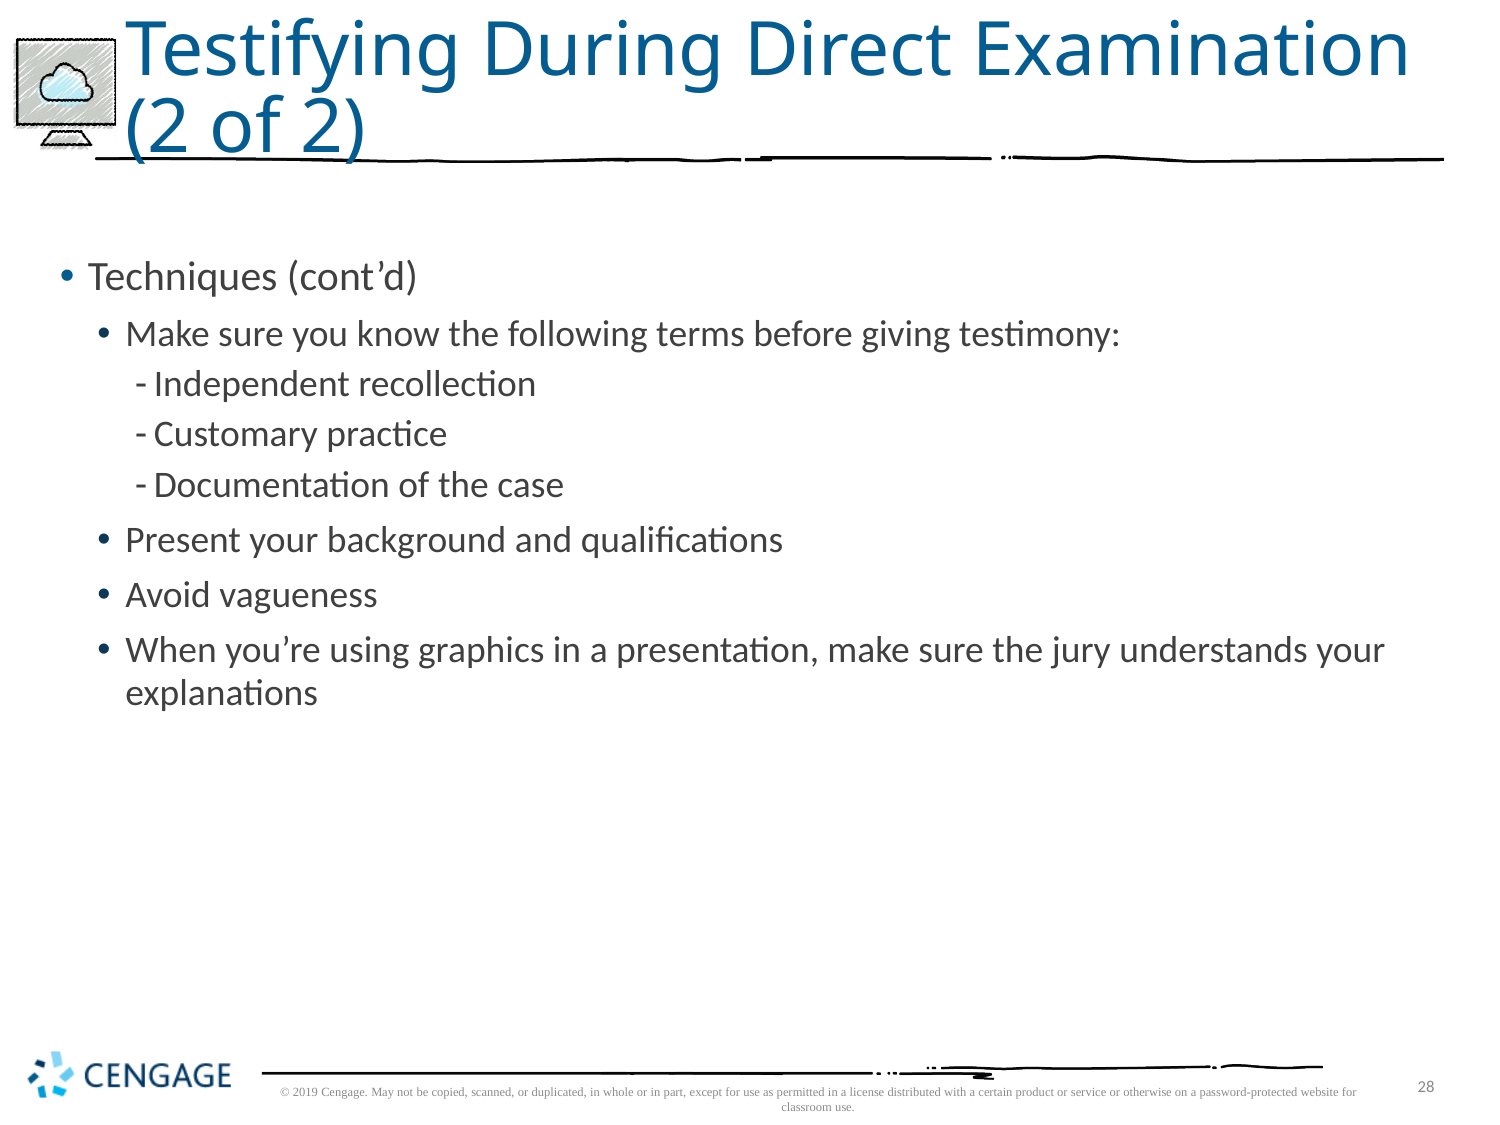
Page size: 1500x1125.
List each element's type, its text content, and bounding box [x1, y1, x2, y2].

picture [261, 1064, 1323, 1079]
title Testifying During Direct Examination (2 of 2) [125, 13, 1442, 169]
picture [12, 36, 117, 151]
picture [7, 1037, 244, 1111]
footer © 2019 Cengage. May not be copied, scanned, or duplicated, in whole or in part, except for use as permitted in a license distributed with a certain product or service or otherwise on a password-protected website for classroom use. [261, 1079, 1375, 1120]
list Techniques (cont’d) Make sure you know the following terms before giving testimony: Independent recollection Customary practice Documentation of the case Present your background and qualifications Avoid vagueness When you’re using graphics in a presentation, make sure the jury understands your explanations [59, 252, 1441, 490]
picture [95, 155, 125, 163]
